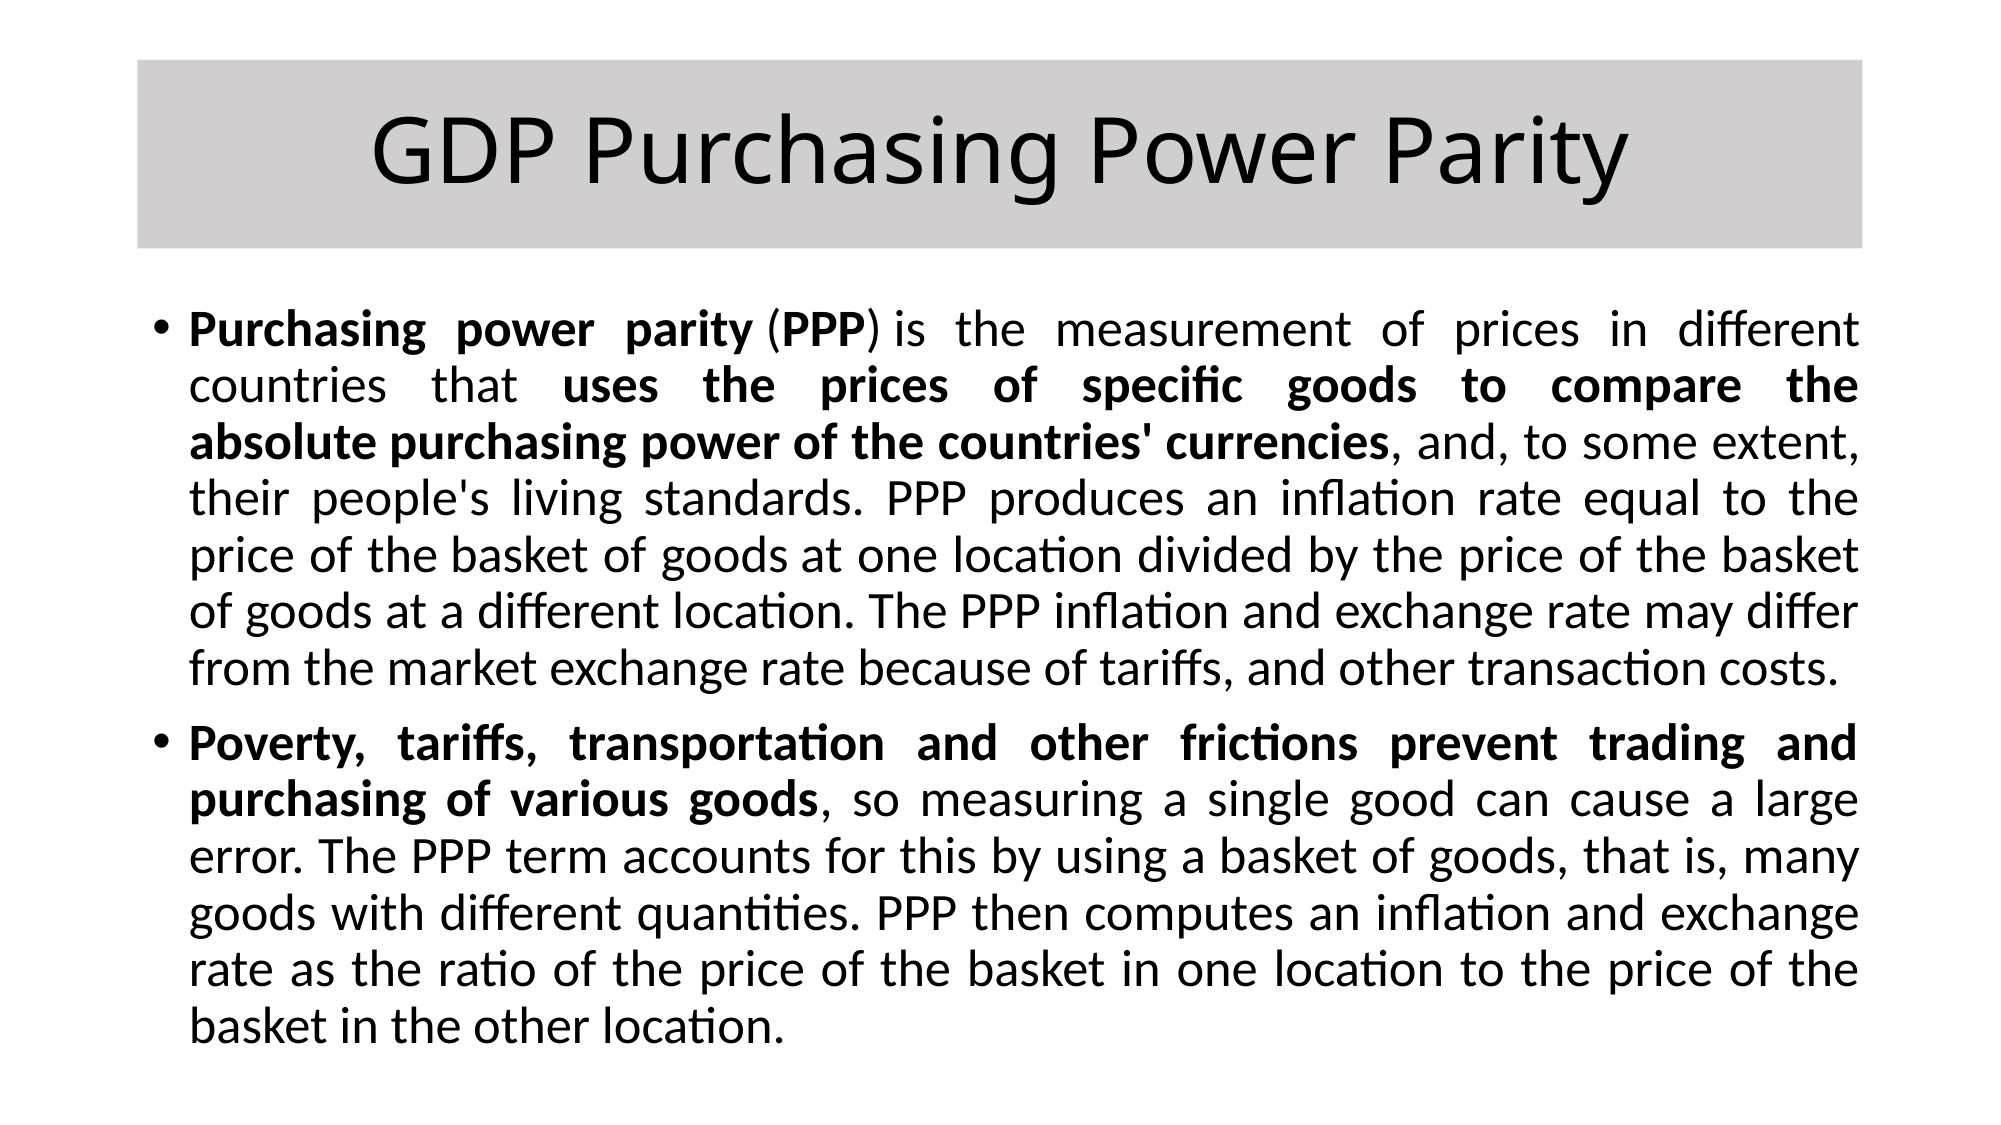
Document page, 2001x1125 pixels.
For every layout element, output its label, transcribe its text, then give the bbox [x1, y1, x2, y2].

list Purchasing power parity (PPP) is the measurement of prices in different countries that uses the prices of specific goods to compare the absolute purchasing power of the countries' currencies, and, to some extent, their people's living standards. PPP produces an inflation rate equal to the price of the basket of goods at one location divided by the price of the basket of goods at a different location. The PPP inflation and exchange rate may differ from the market exchange rate because of tariffs, and other transaction costs. Poverty, tariffs, transportation and other frictions prevent trading and purchasing of various goods, so measuring a single good can cause a large error. The PPP term accounts for this by using a basket of goods, that is, many goods with different quantities. PPP then computes an inflation and exchange rate as the ratio of the price of the basket in one location to the price of the basket in the other location. [137, 293, 1876, 1079]
title GDP Purchasing Power Parity [137, 59, 1863, 249]
